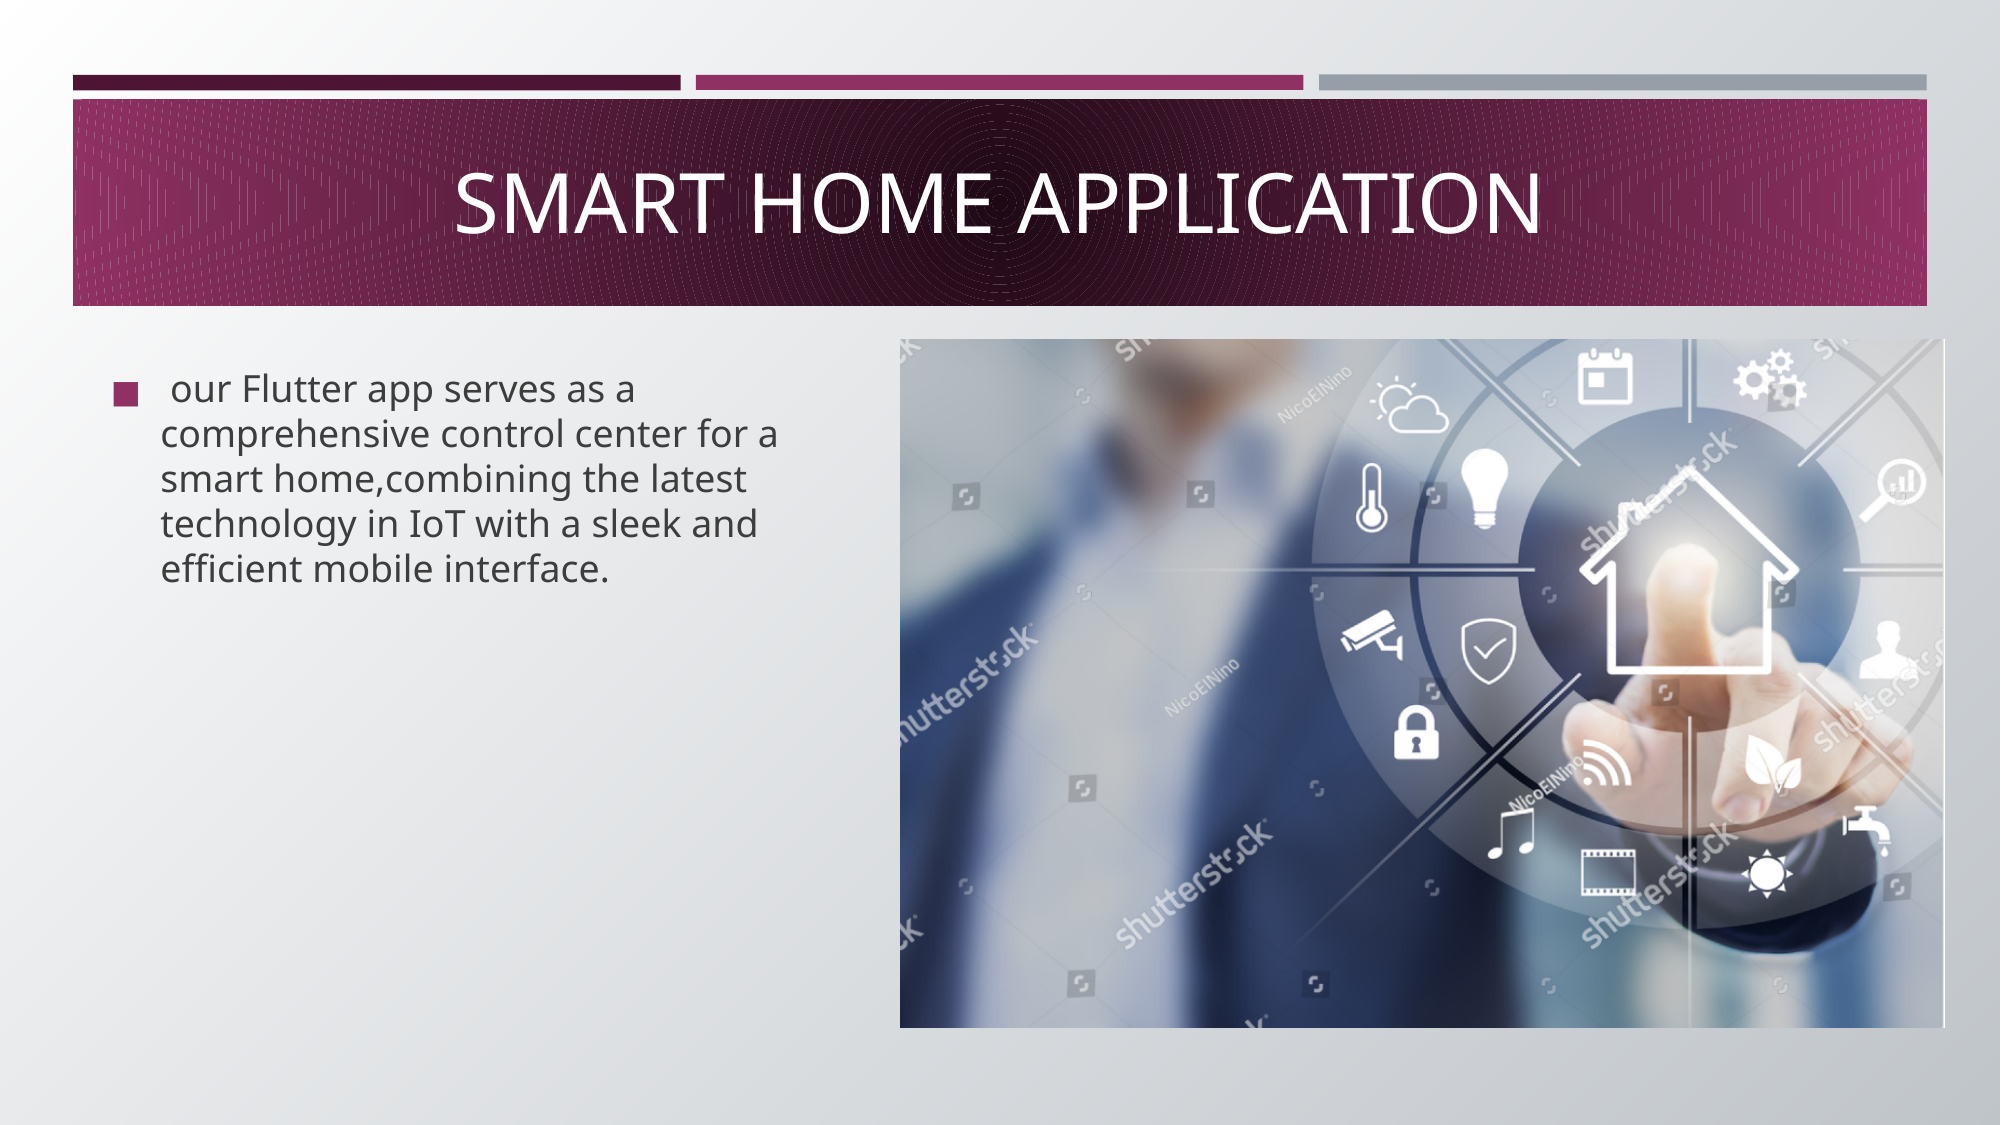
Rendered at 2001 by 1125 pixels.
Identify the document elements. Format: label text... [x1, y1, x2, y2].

title SMART HOME APPLICATION [95, 119, 1905, 282]
list our Flutter app serves as a comprehensive control center for a smart home,combining the latest technology in IoT with a sleek and efficient mobile interface. [95, 357, 819, 962]
picture [899, 339, 1945, 1028]
